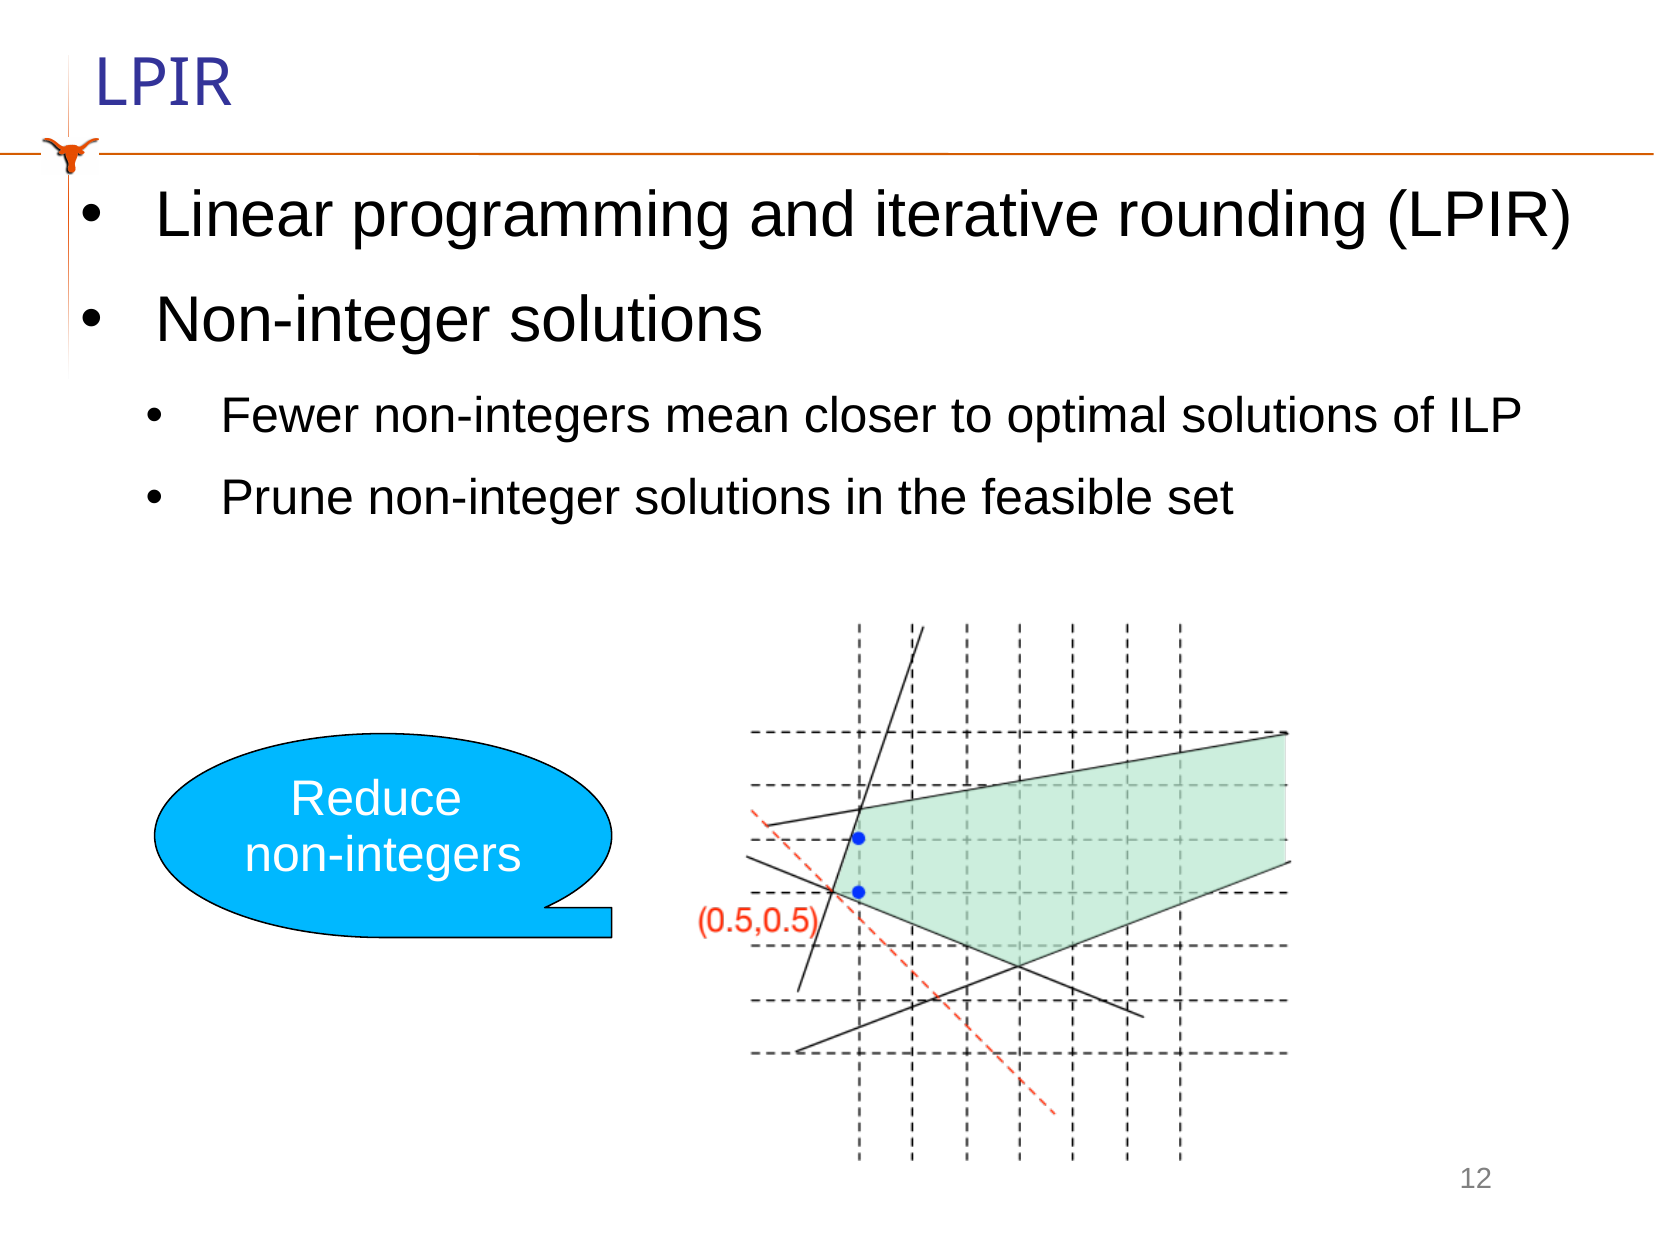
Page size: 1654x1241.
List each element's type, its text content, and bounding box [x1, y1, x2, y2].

title LPIR [78, 18, 1574, 148]
picture [41, 55, 99, 175]
list Linear programming and iterative rounding (LPIR) Non-integer solutions Fewer non-integers mean closer to optimal solutions of ILP Prune non-integer solutions in the feasible set [65, 171, 1609, 629]
text_box Reduce non-integers [154, 733, 612, 938]
slide_number 12 [1444, 1151, 1587, 1207]
picture [687, 620, 1301, 1161]
